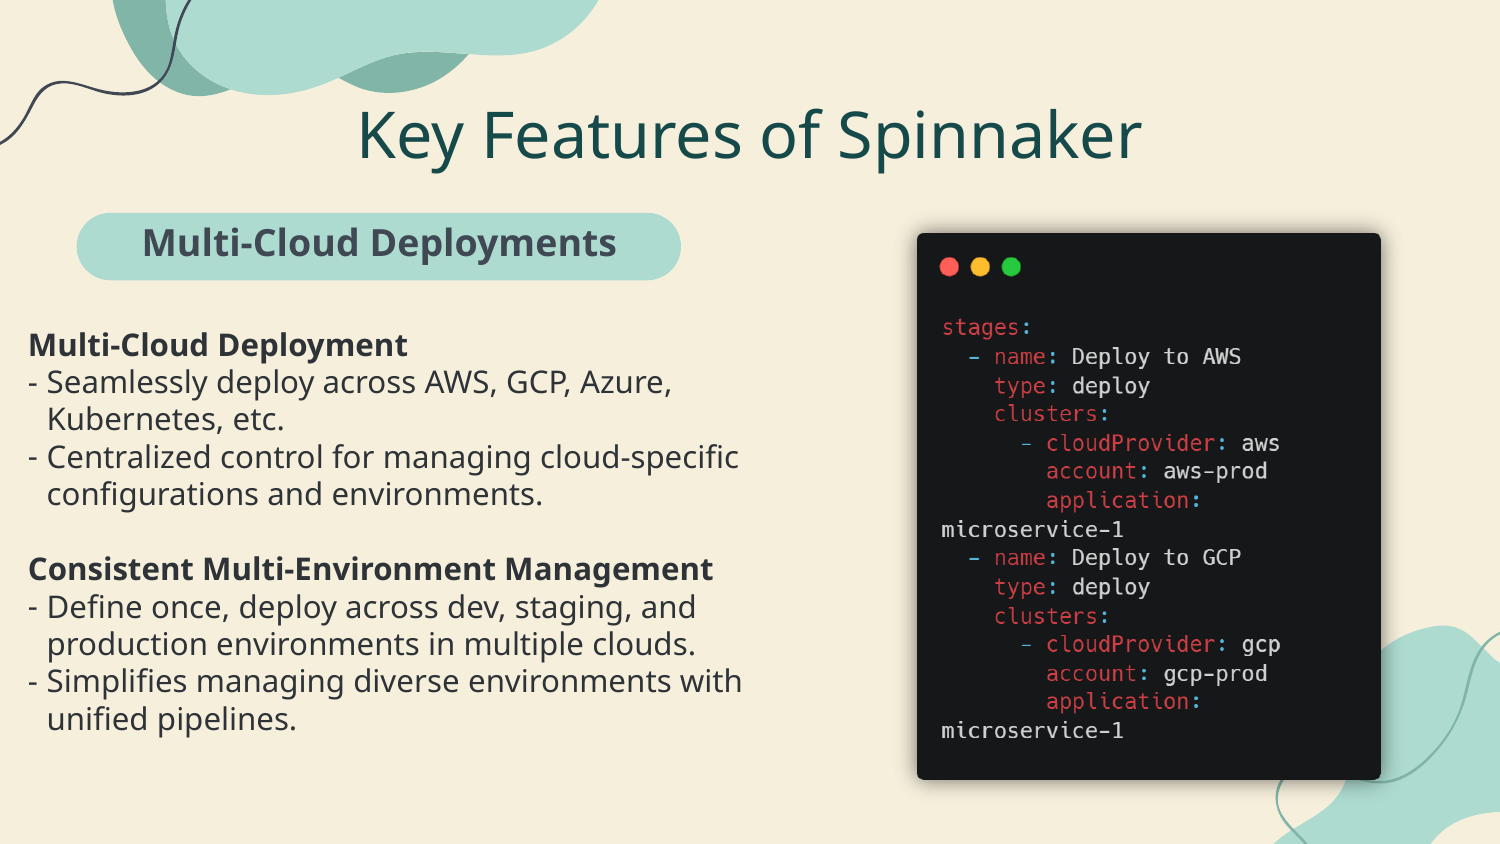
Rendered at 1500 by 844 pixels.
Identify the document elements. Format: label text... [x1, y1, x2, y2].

text_box [82, 212, 676, 228]
title Key Features of Spinnaker [116, 93, 1383, 169]
subtitle Multi-Cloud Deployment Seamlessly deploy across AWS, GCP, Azure, Kubernetes, etc. Centralized control for managing cloud-specific configurations and environments. Consistent Multi-Environment Management Define once, deploy across dev, staging, and production environments in multiple clouds. Simplifies managing diverse environments with unified pipelines. [27, 324, 815, 777]
picture [839, 192, 1458, 819]
title Multi-Cloud Deployments [45, 228, 715, 296]
